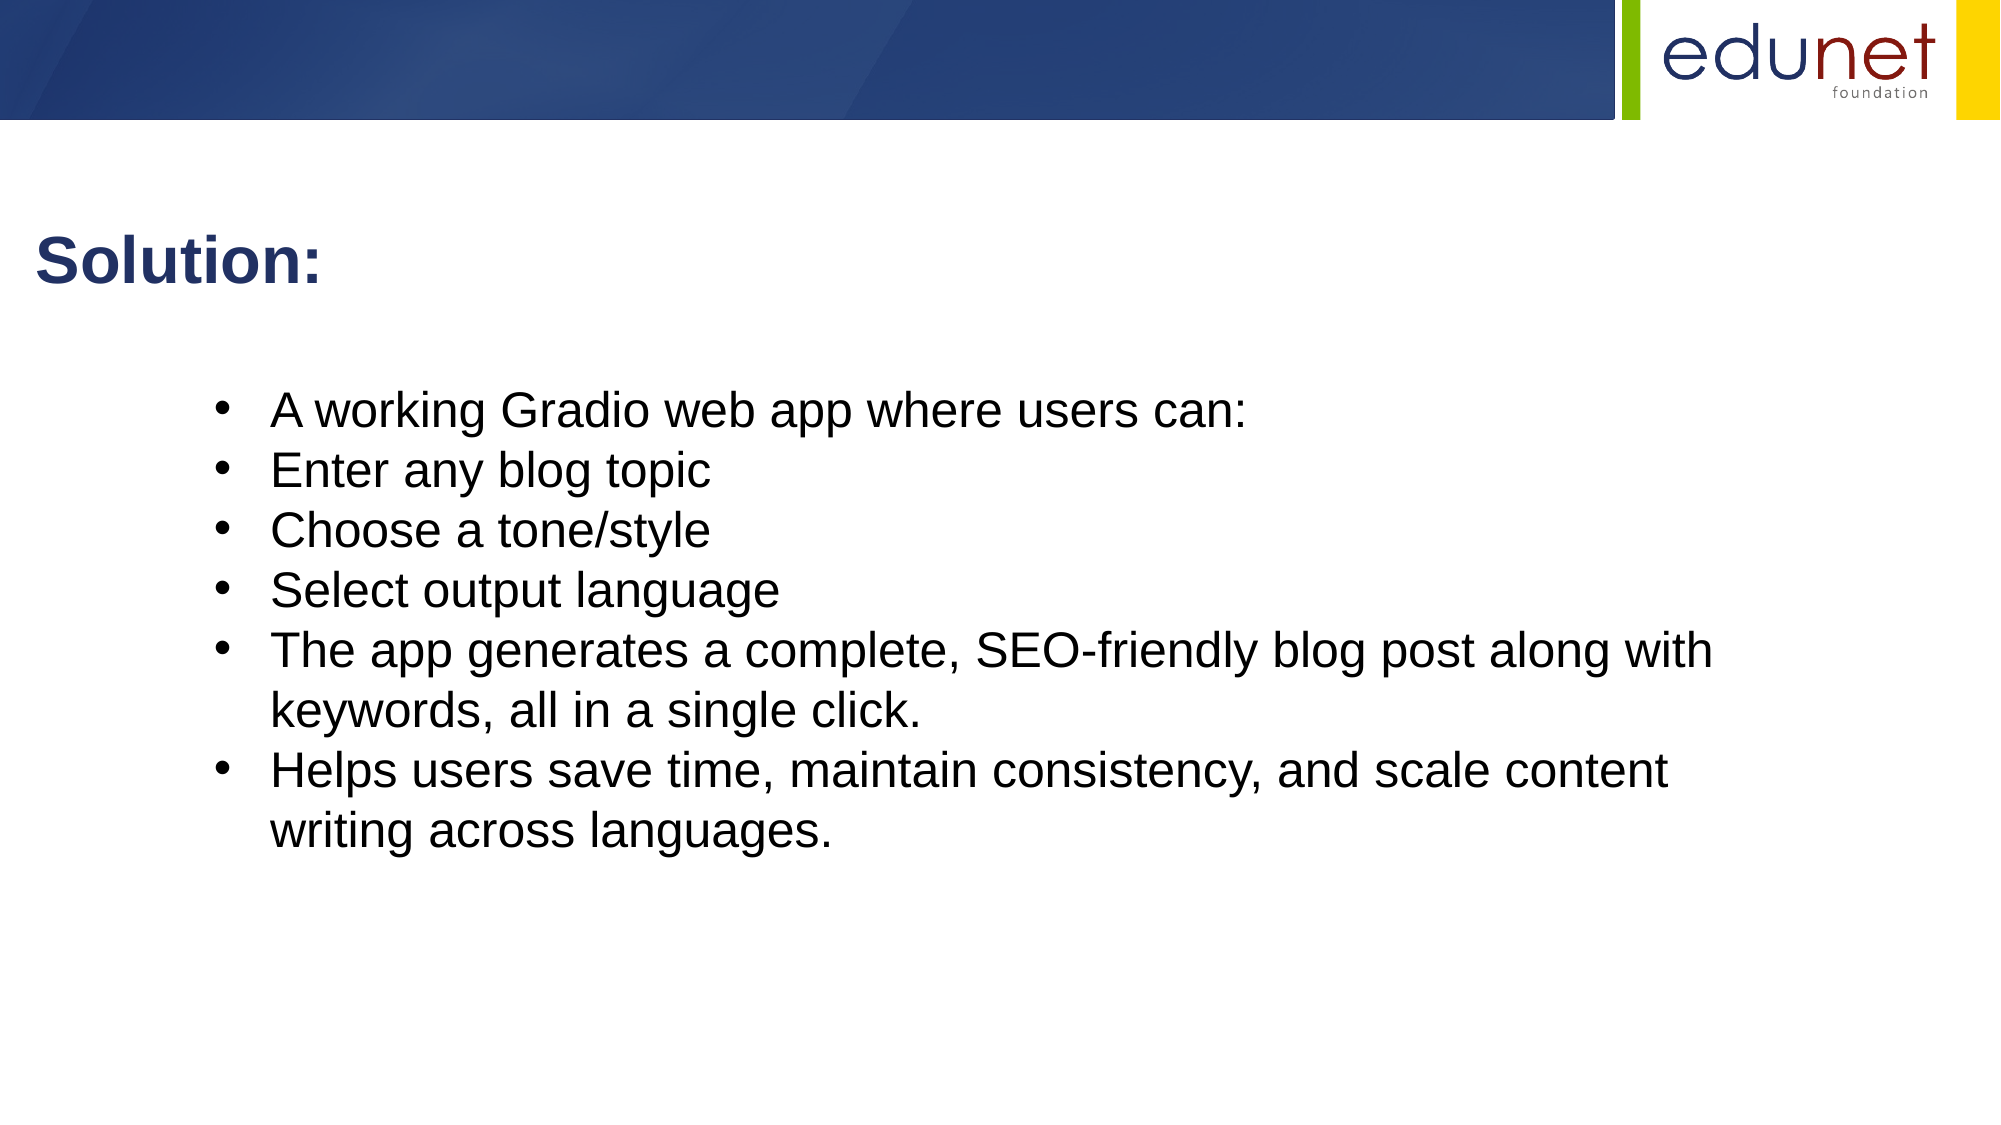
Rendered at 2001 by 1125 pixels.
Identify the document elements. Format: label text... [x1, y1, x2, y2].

text_box A working Gradio web app where users can: Enter any blog topic Choose a tone/style Select output language The app generates a complete, SEO-friendly blog post along with keywords, all in a single click. Helps users save time, maintain consistency, and scale content writing across languages. [198, 369, 1802, 865]
picture [1652, 12, 1948, 108]
text_box Solution: [0, 210, 700, 305]
